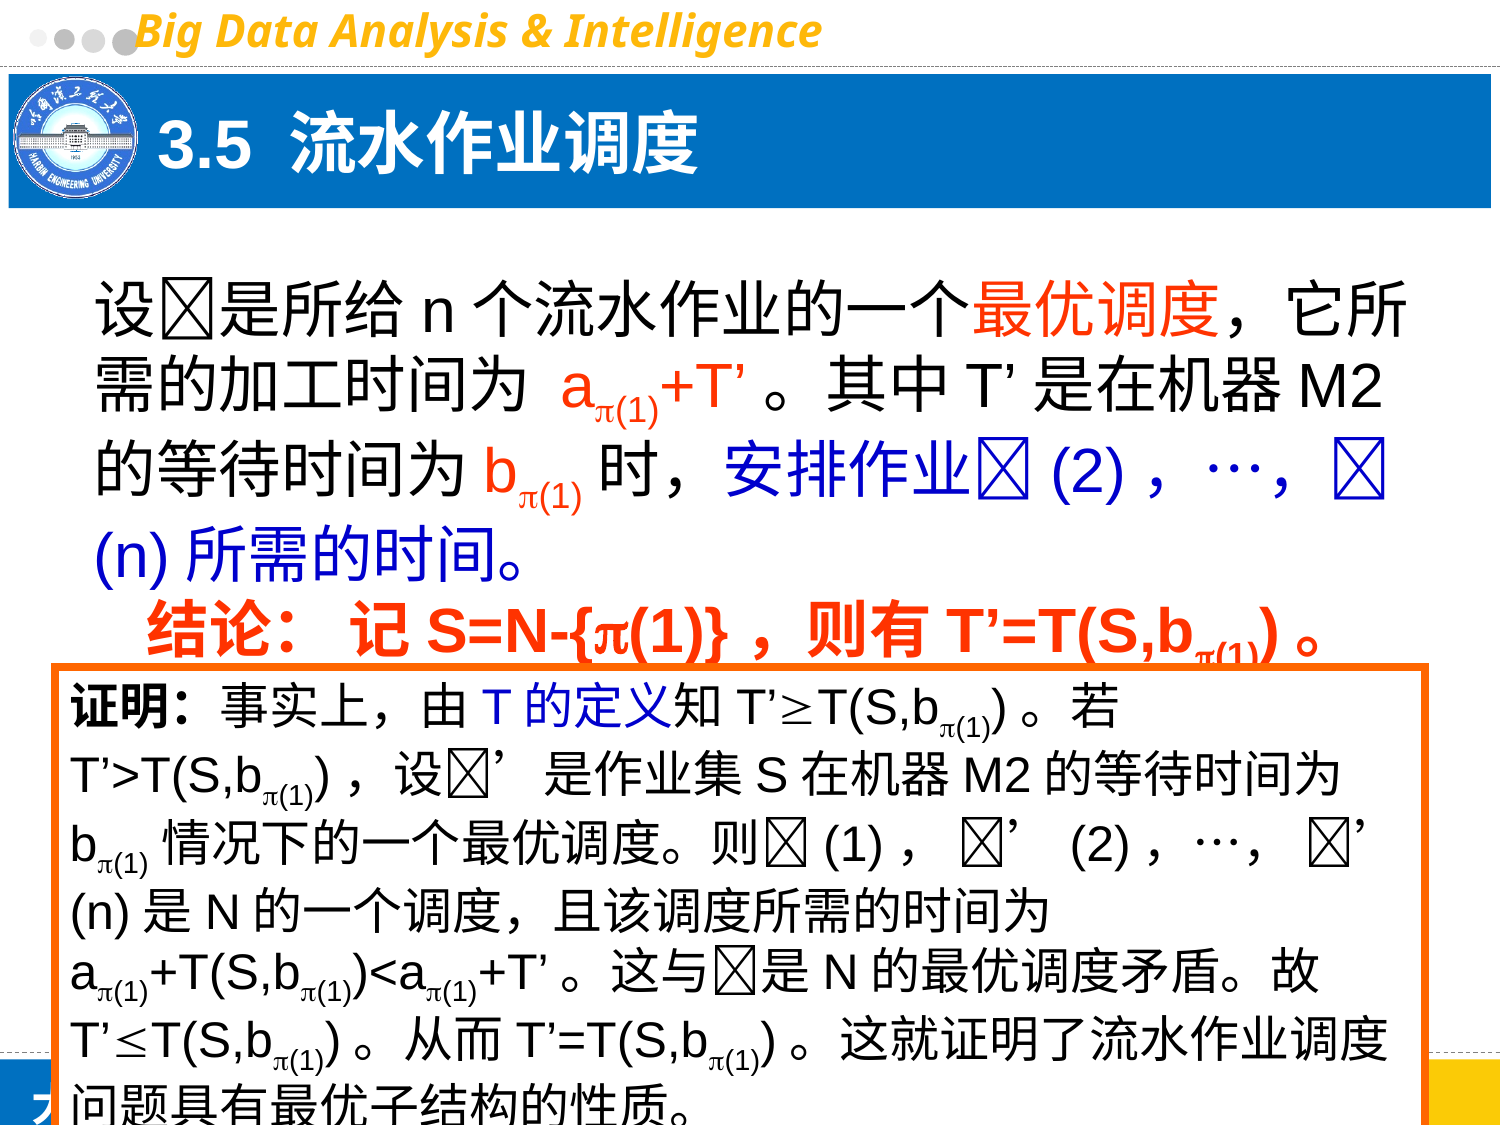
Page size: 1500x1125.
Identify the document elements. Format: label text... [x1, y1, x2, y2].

title 3.5 流水作业调度 [142, 76, 1425, 207]
text_box 设是所给n个流水作业的一个最优调度，它所需的加工时间为 a(1)+T’。其中T’是在机器M2的等待时间为b(1)时，安排作业(2)，…，(n)所需的时间。 结论： 记S=N-{(1)}，则有T’=T(S,b(1))。 [79, 262, 1425, 667]
text_box 证明：事实上，由T的定义知T’T(S,b(1))。若T’>T(S,b(1))，设’是作业集S在机器M2的等待时间为b(1)情况下的一个最优调度。则(1)， ’(2)，…， ’(n)是N的一个调度，且该调度所需的时间为a(1)+T(S,b(1))<a(1)+T’。这与是N的最优调度矛盾。故T’T(S,b(1))。从而T’=T(S,b(1))。这就证明了流水作业调度问题具有最优子结构的性质。 [54, 667, 1425, 1125]
